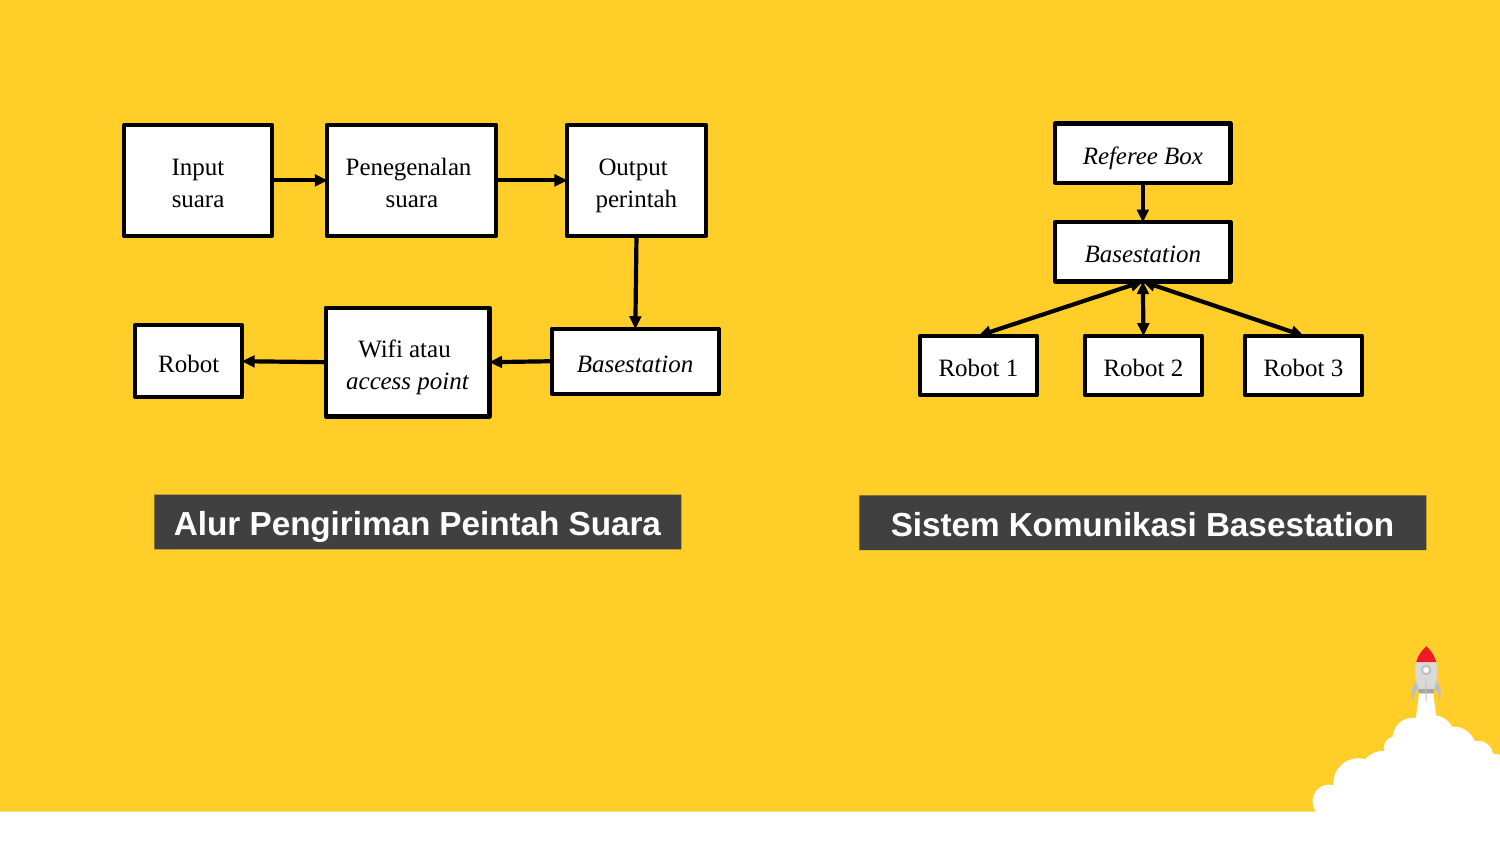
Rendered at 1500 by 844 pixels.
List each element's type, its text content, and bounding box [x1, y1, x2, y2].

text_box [838, 115, 1449, 417]
text_box Alur Pengiriman Peintah Suara [154, 494, 682, 550]
text_box Sistem Komunikasi Basestation [859, 495, 1427, 551]
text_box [113, 115, 732, 417]
